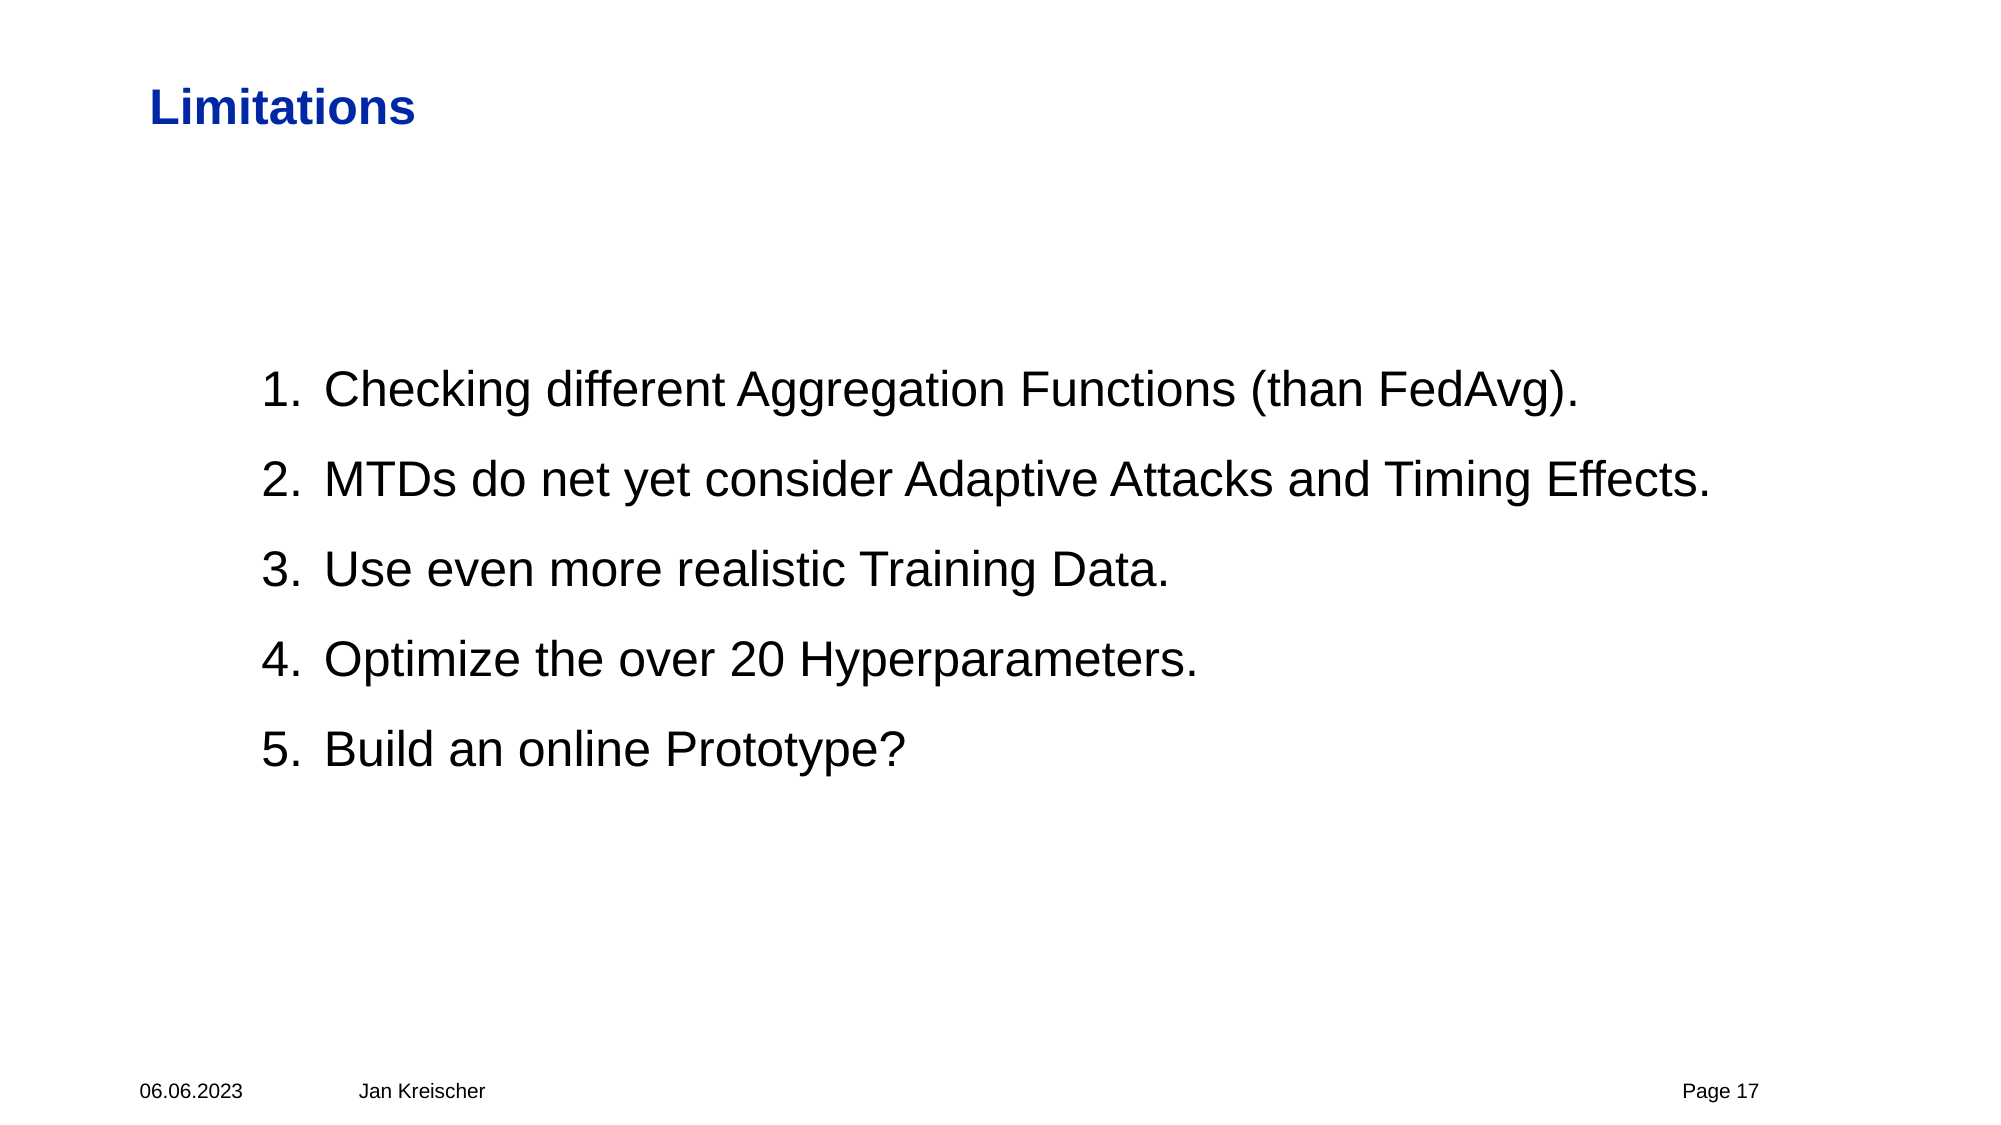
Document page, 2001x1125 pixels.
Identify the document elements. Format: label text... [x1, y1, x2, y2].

text_box Checking different Aggregation Functions (than FedAvg). MTDs do net yet consider Adaptive Attacks and Timing Effects. Use even more realistic Training Data. Optimize the over 20 Hyperparameters. Build an online Prototype? [233, 311, 1767, 792]
title Limitations [149, 68, 1851, 169]
